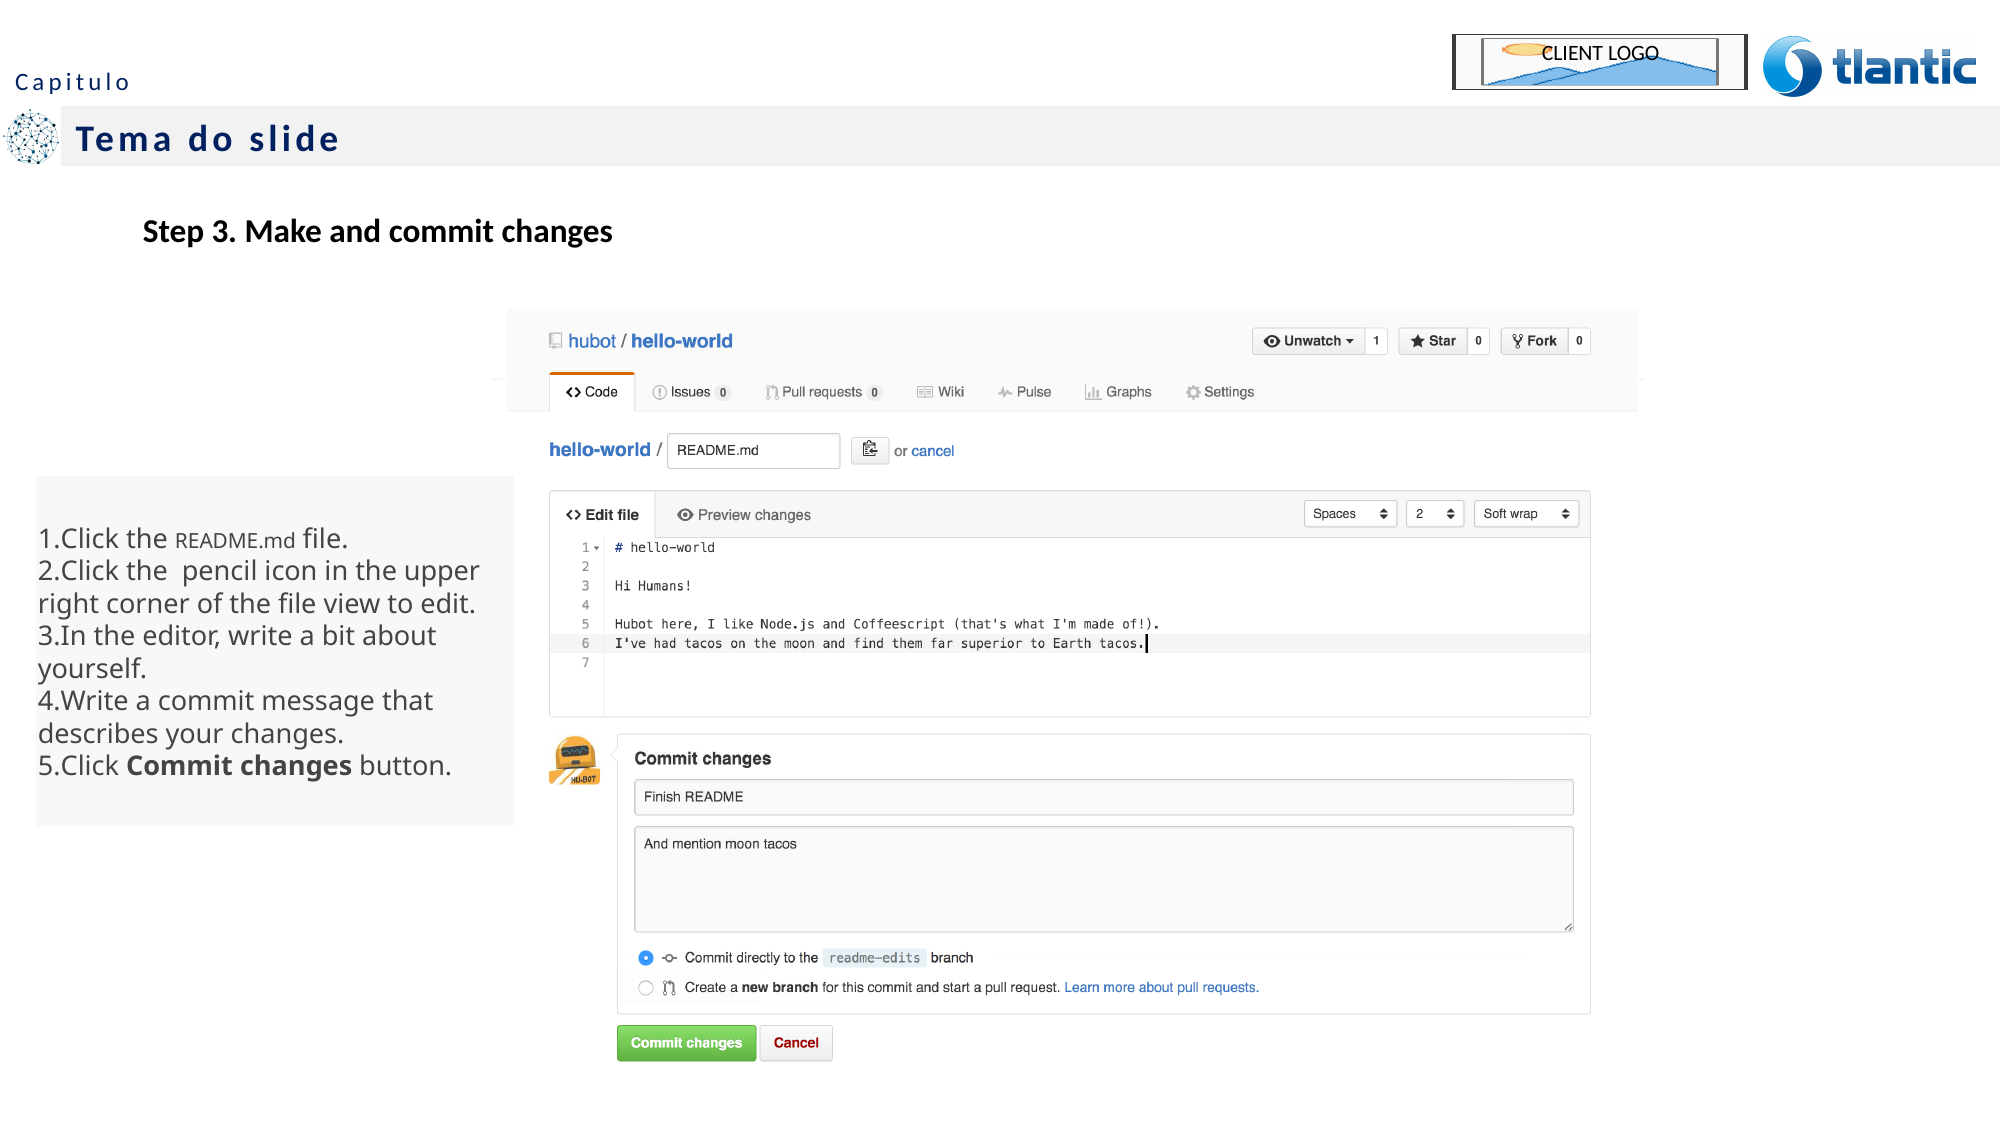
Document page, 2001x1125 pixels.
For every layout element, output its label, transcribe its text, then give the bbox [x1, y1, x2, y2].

picture [0, 103, 61, 174]
text_box Click the README.md file. Click the pencil icon in the upper right corner of the file view to edit. In the editor, write a bit about yourself. Write a commit message that describes your changes. Click Commit changes button. [35, 475, 486, 826]
list Step 3. Make and commit changes [128, 201, 819, 475]
picture [1442, 31, 1760, 92]
picture [1763, 36, 1976, 97]
picture [491, 309, 1644, 1094]
